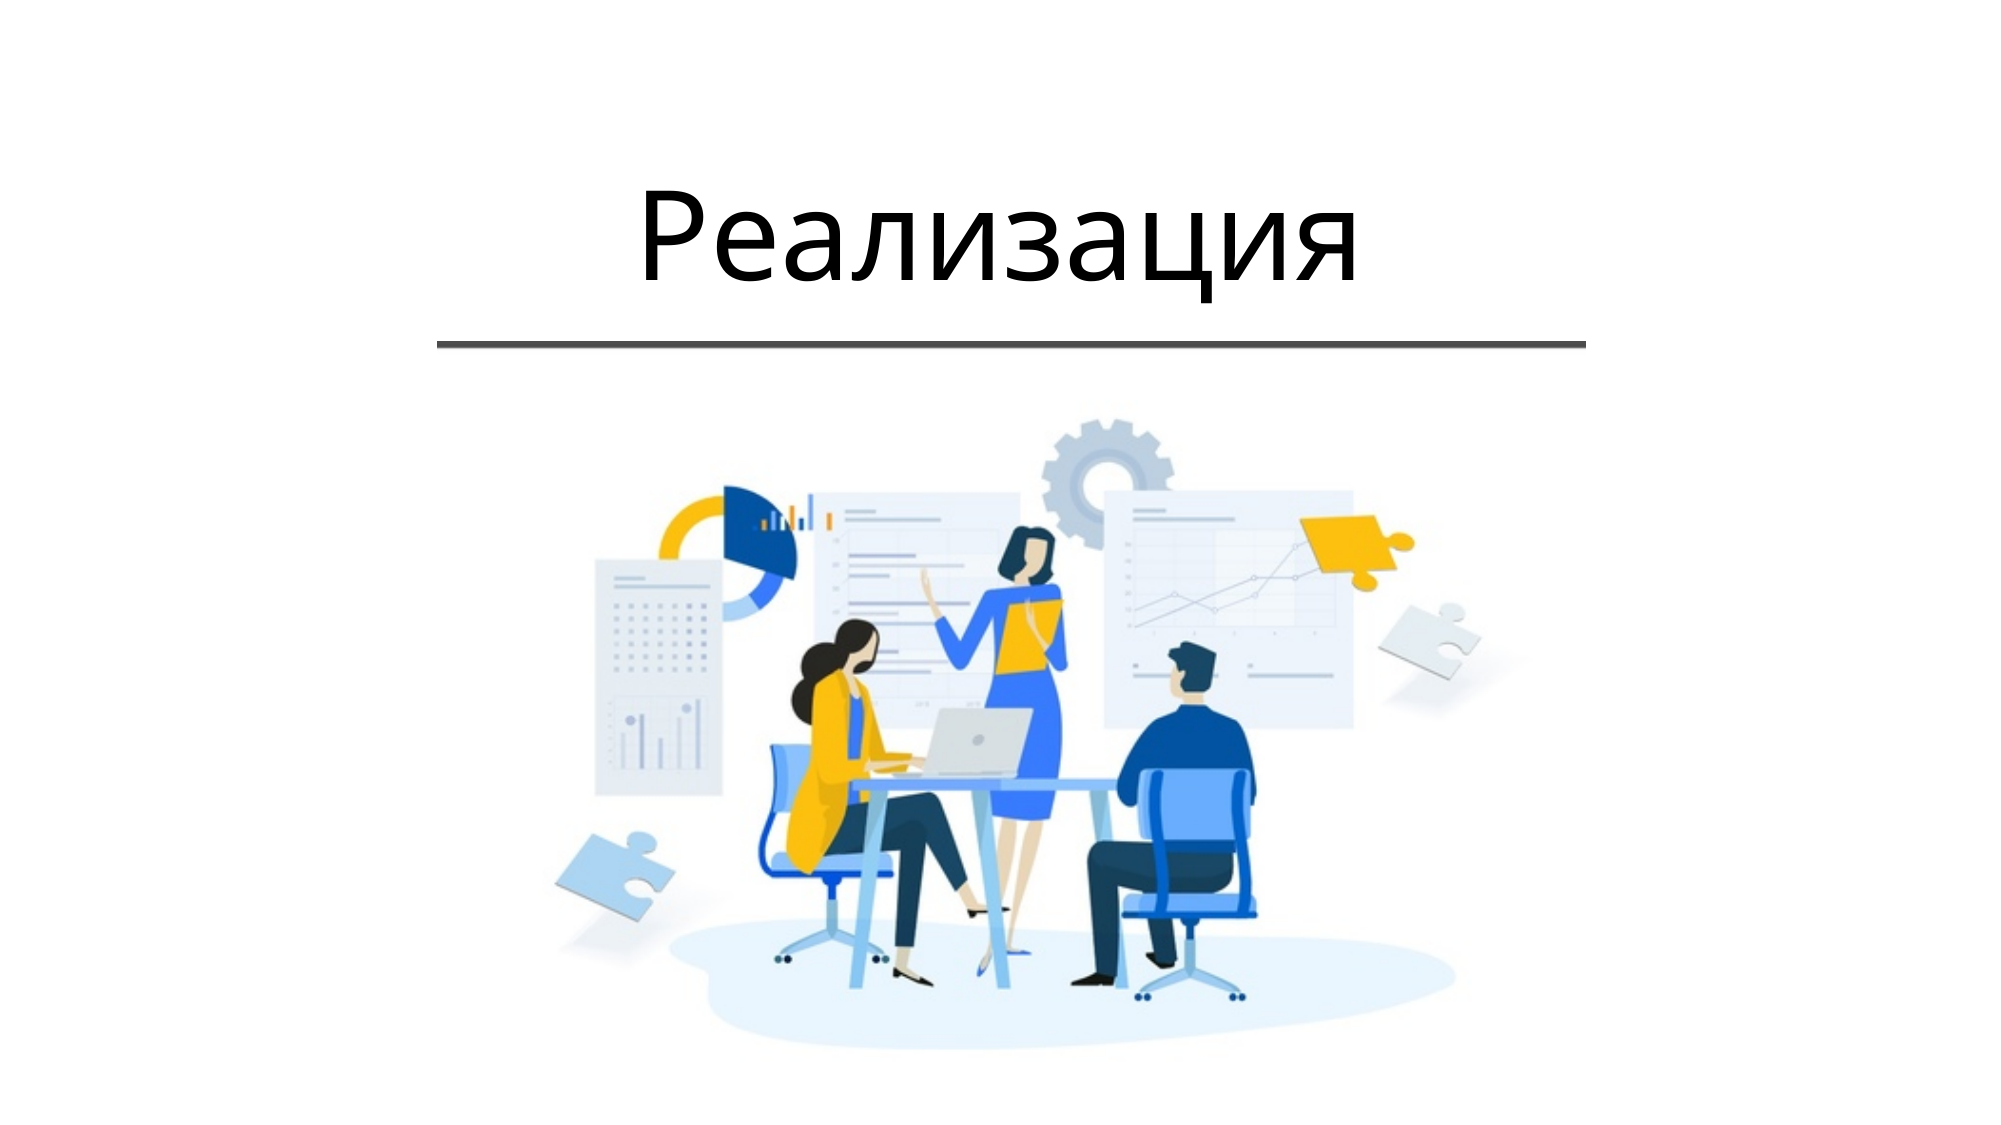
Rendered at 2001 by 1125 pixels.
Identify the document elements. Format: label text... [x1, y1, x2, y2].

picture [437, 341, 1587, 1095]
title Реализация [249, 130, 1750, 316]
